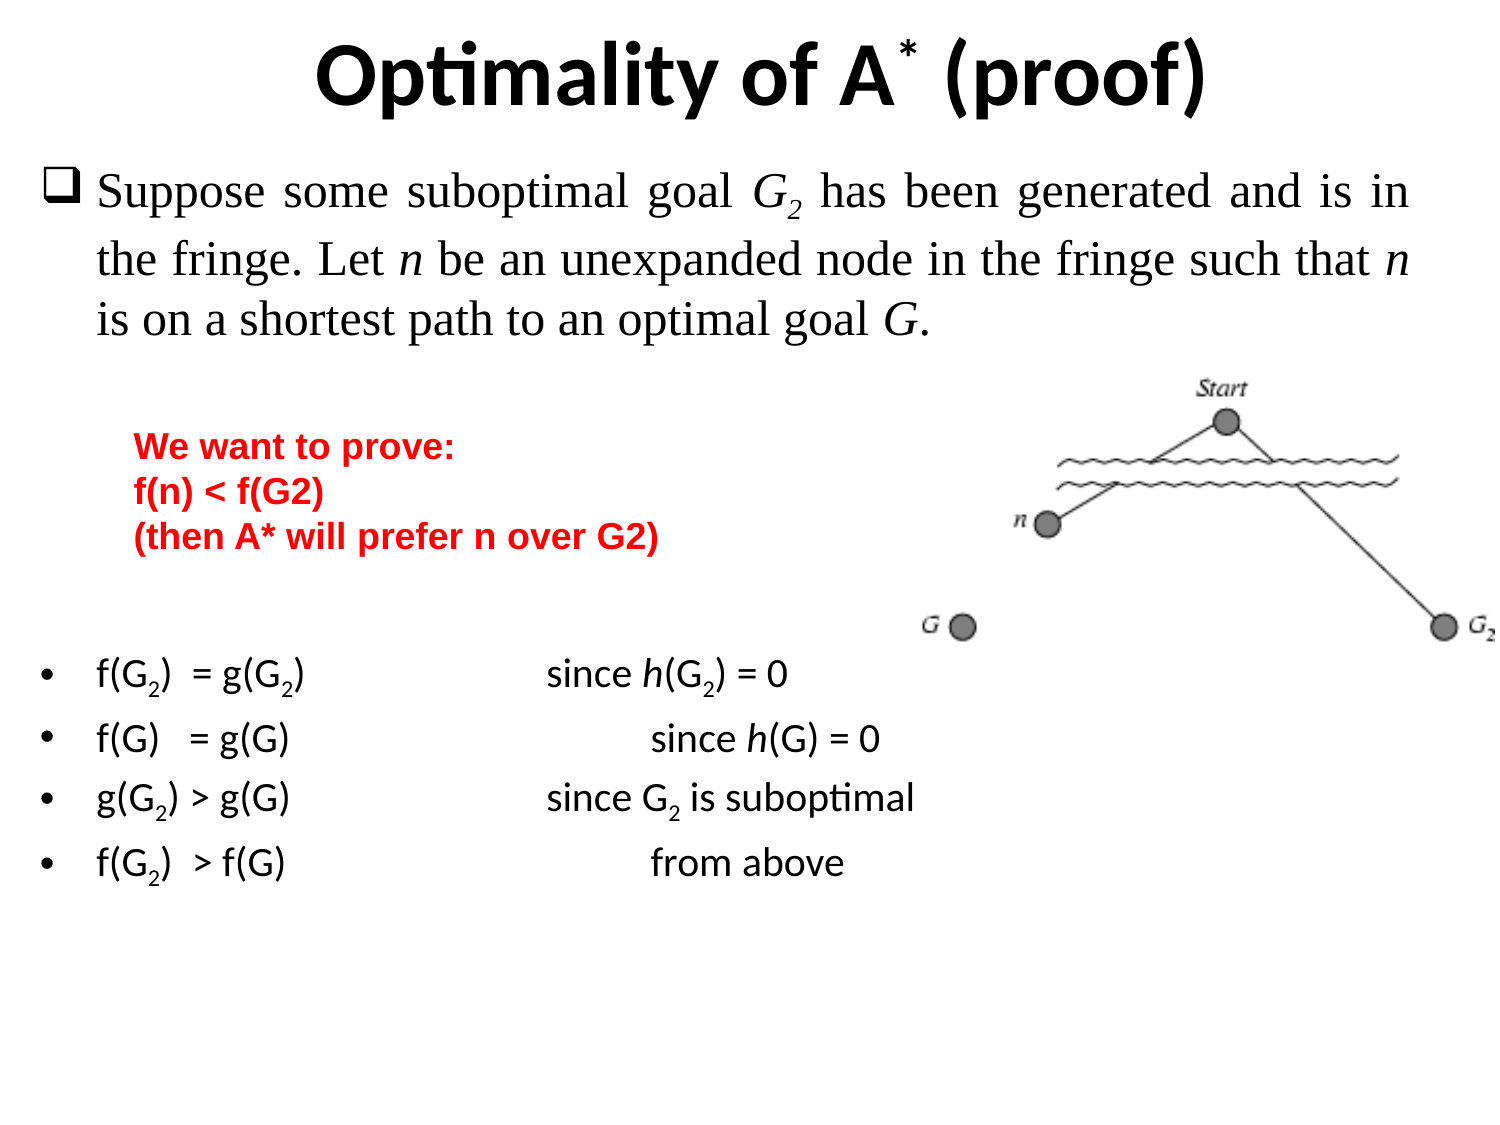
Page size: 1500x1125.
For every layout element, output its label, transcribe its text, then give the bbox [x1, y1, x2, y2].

text_box We want to prove: f(n) < f(G2) (then A* will prefer n over G2) [118, 414, 675, 610]
list Suppose some suboptimal goal G2 has been generated and is in the fringe. Let n be an unexpanded node in the fringe such that n is on a shortest path to an optimal goal G. f(G2) = g(G2) since h(G2) = 0 f(G) = g(G) since h(G) = 0 g(G2) > g(G) since G2 is suboptimal f(G2) > f(G) from above [24, 149, 1425, 1005]
title Optimality of A* (proof) [87, 0, 1438, 138]
picture [919, 374, 1496, 651]
